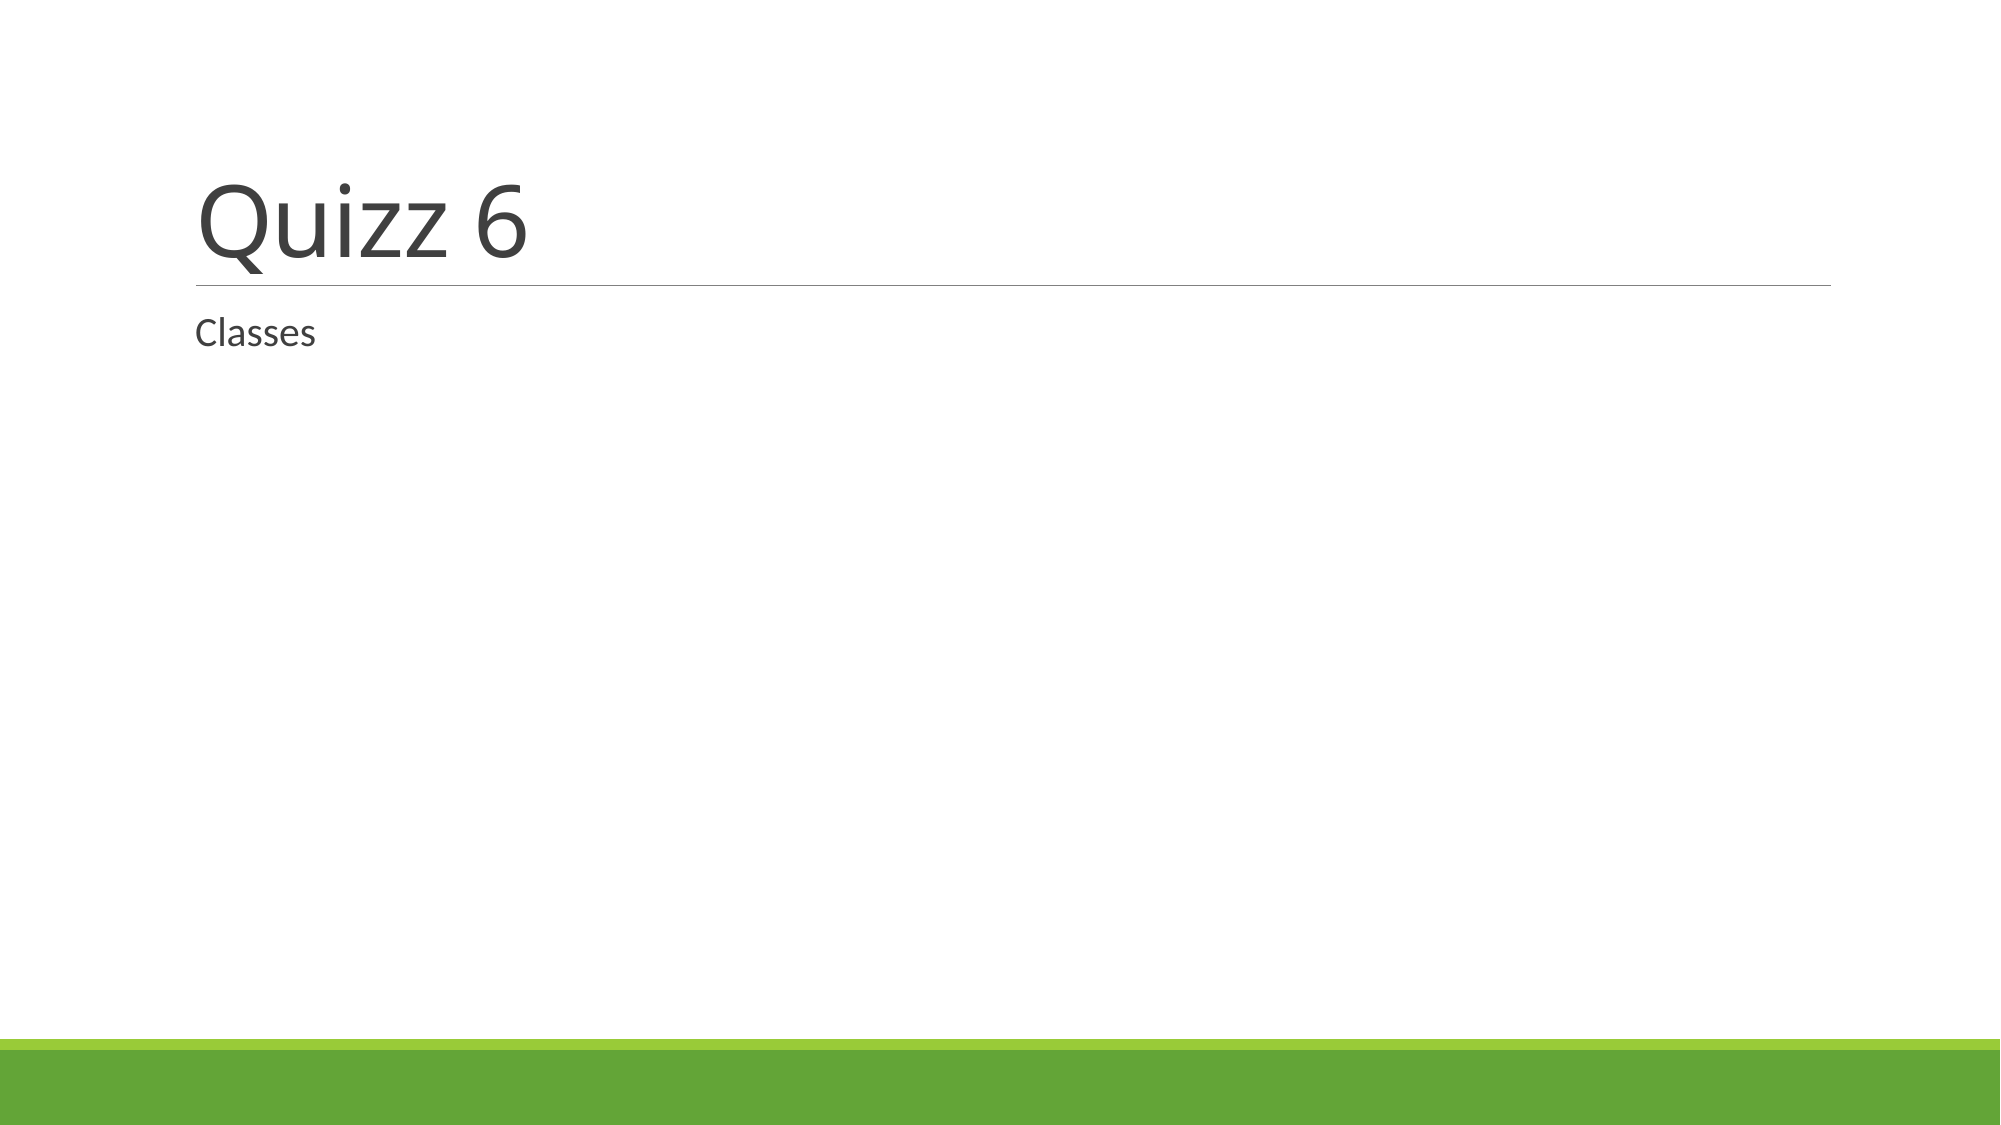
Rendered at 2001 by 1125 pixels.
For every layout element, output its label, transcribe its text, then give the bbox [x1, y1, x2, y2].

title Quizz 6 [180, 47, 1830, 285]
list Classes [180, 302, 1830, 963]
